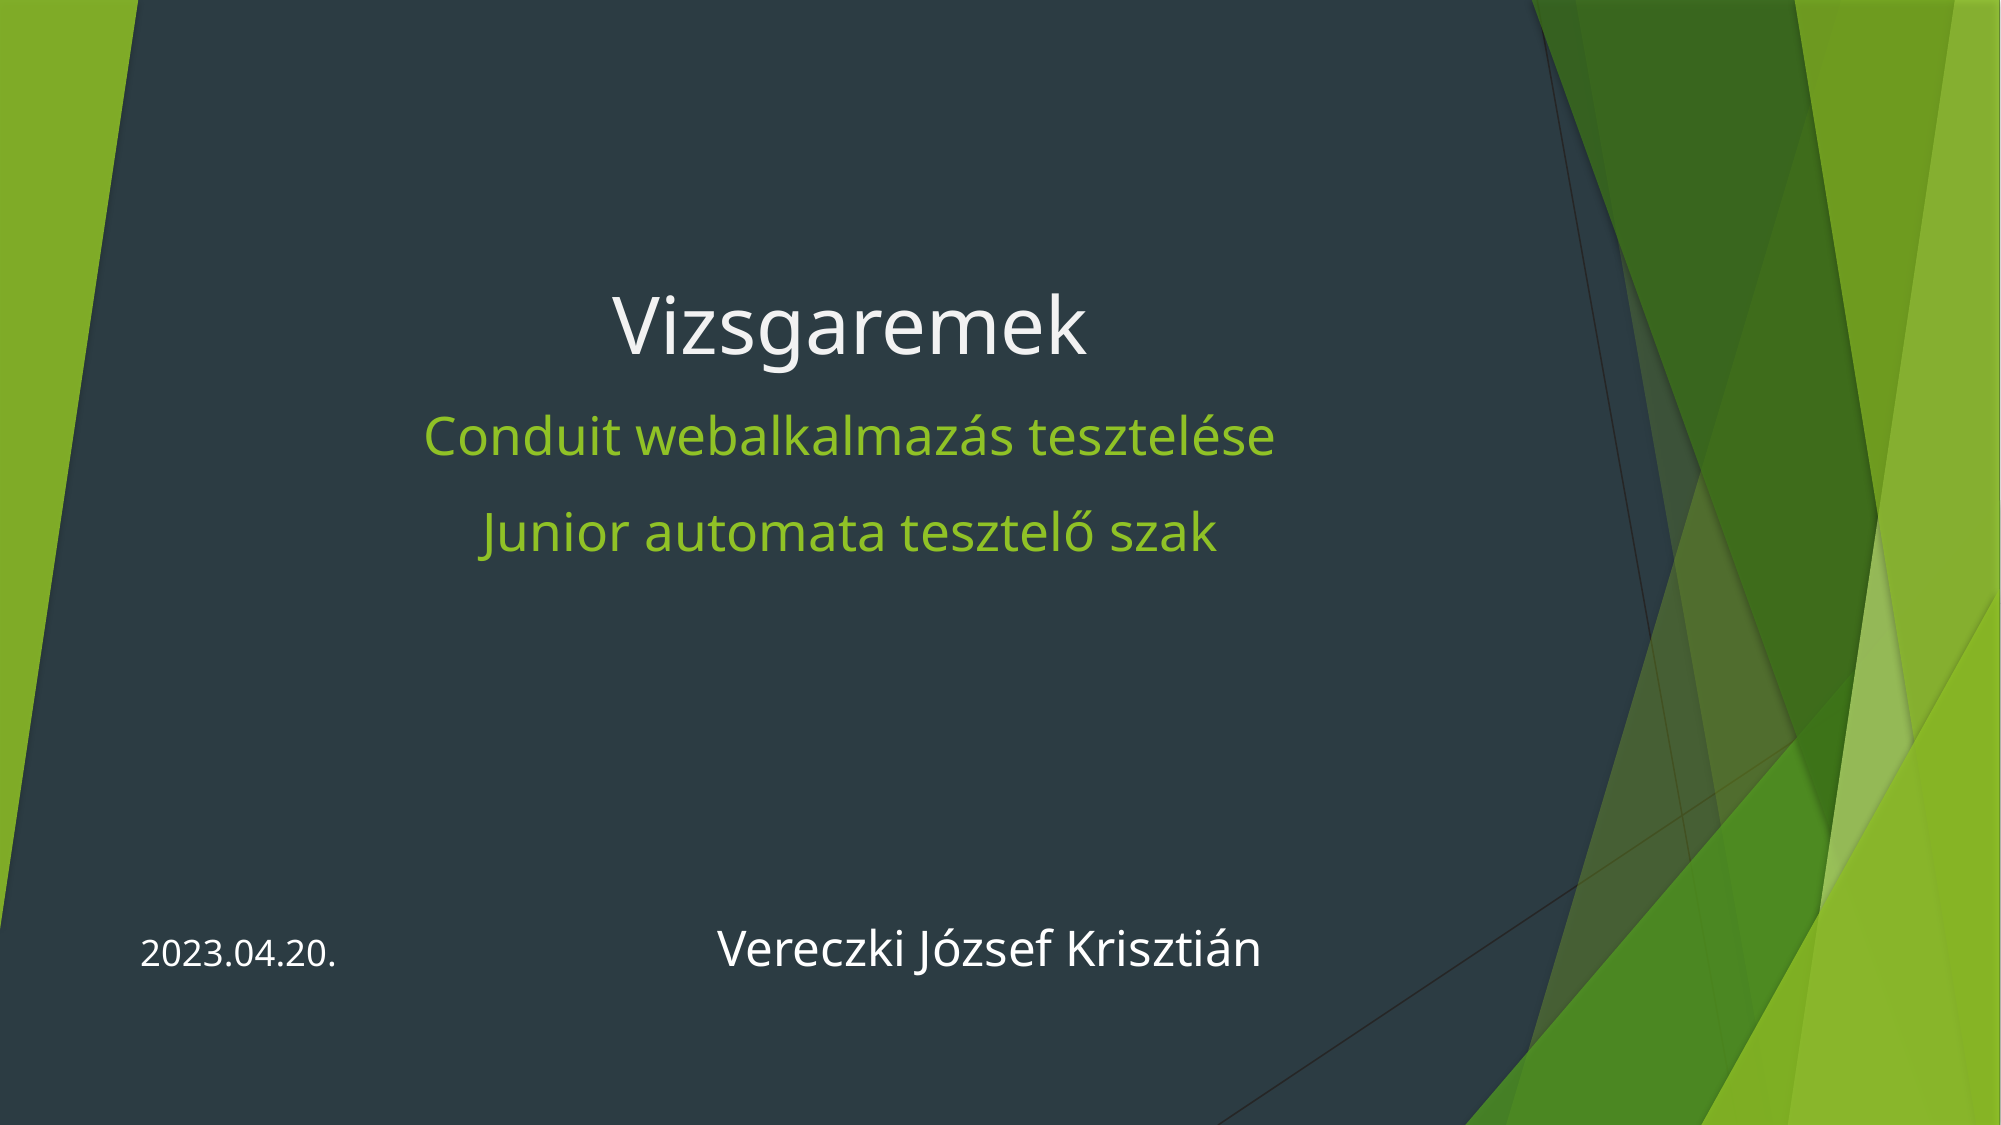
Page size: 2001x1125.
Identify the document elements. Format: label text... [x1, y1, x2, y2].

title Vizsgaremek Conduit webalkalmazás tesztelése Junior automata tesztelő szak [193, 218, 1508, 634]
subtitle 2023.04.20. Vereczki József Krisztián [125, 760, 1726, 987]
